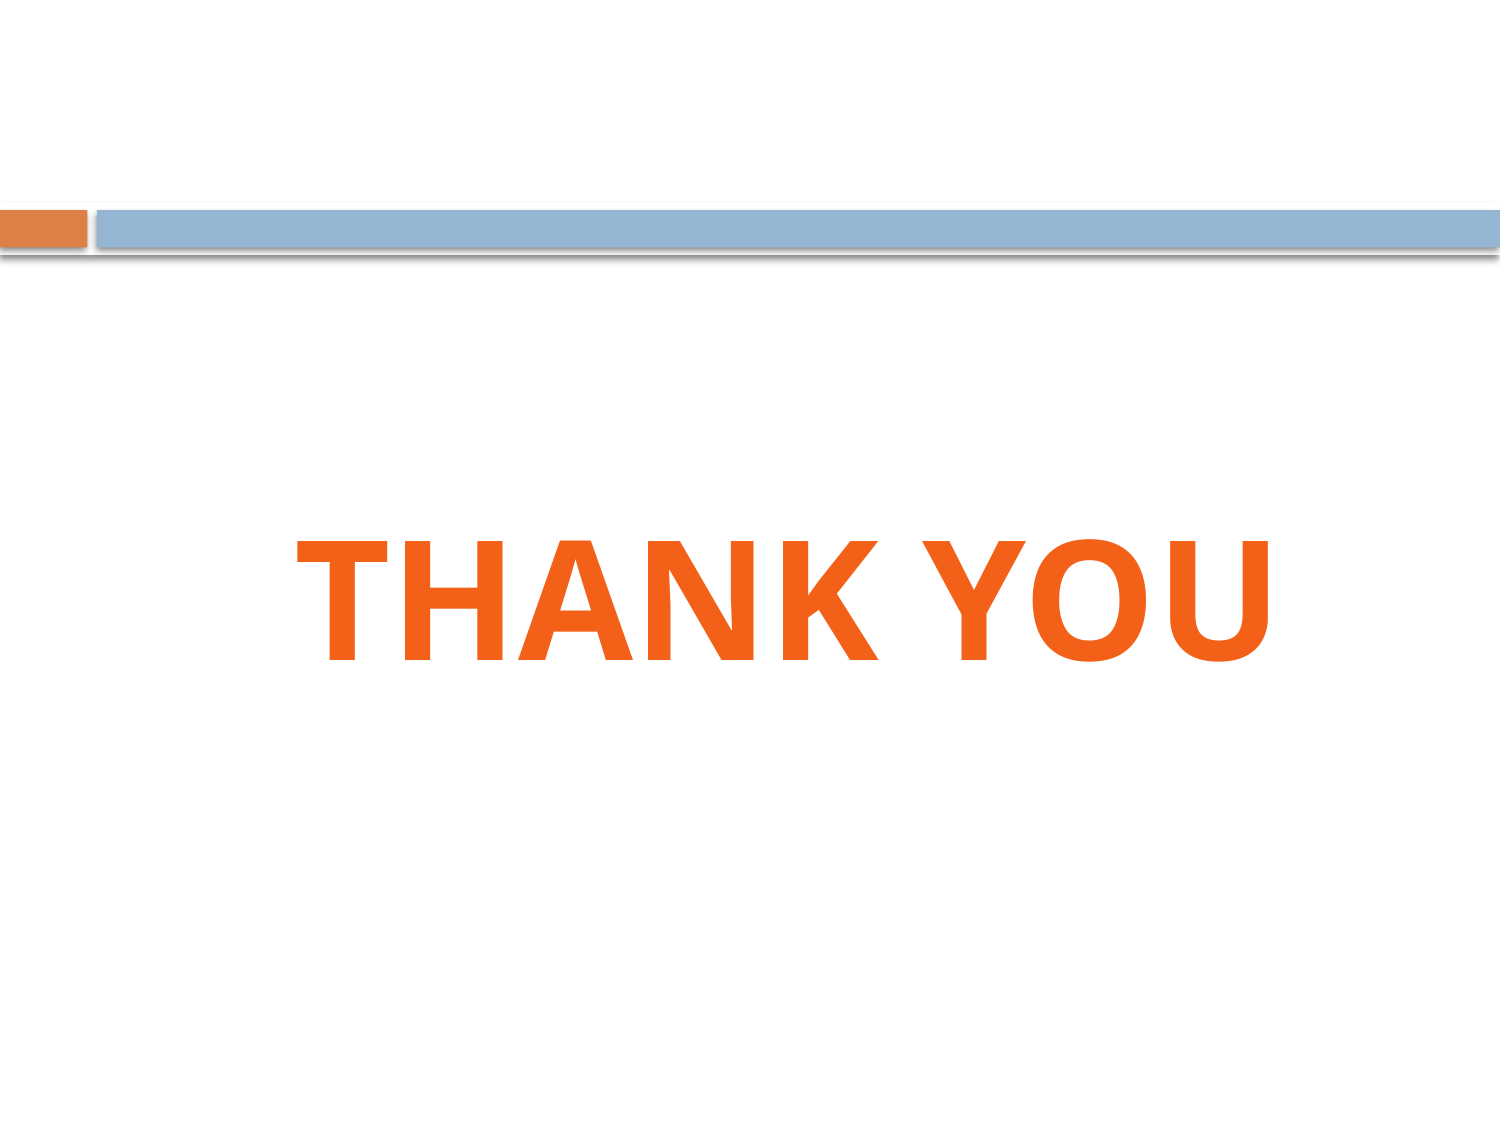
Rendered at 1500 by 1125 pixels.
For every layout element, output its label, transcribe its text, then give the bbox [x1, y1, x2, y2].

text_box THANK YOU [279, 486, 1298, 702]
